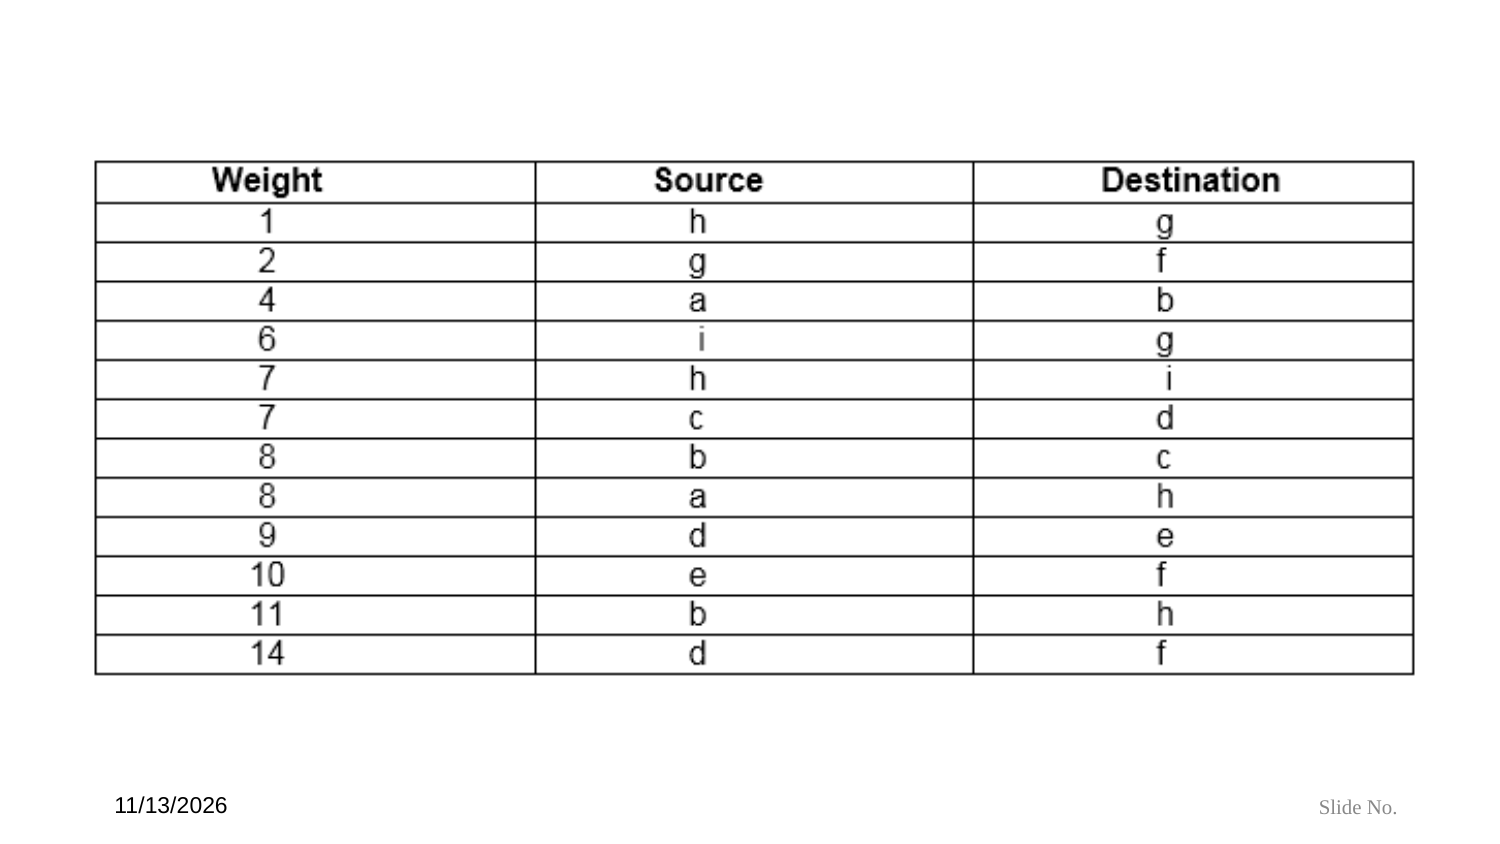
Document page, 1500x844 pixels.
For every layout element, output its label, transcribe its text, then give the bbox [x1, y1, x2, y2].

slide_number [103, 782, 441, 827]
text_box Slide No. [1307, 782, 1477, 827]
picture [91, 153, 1419, 689]
